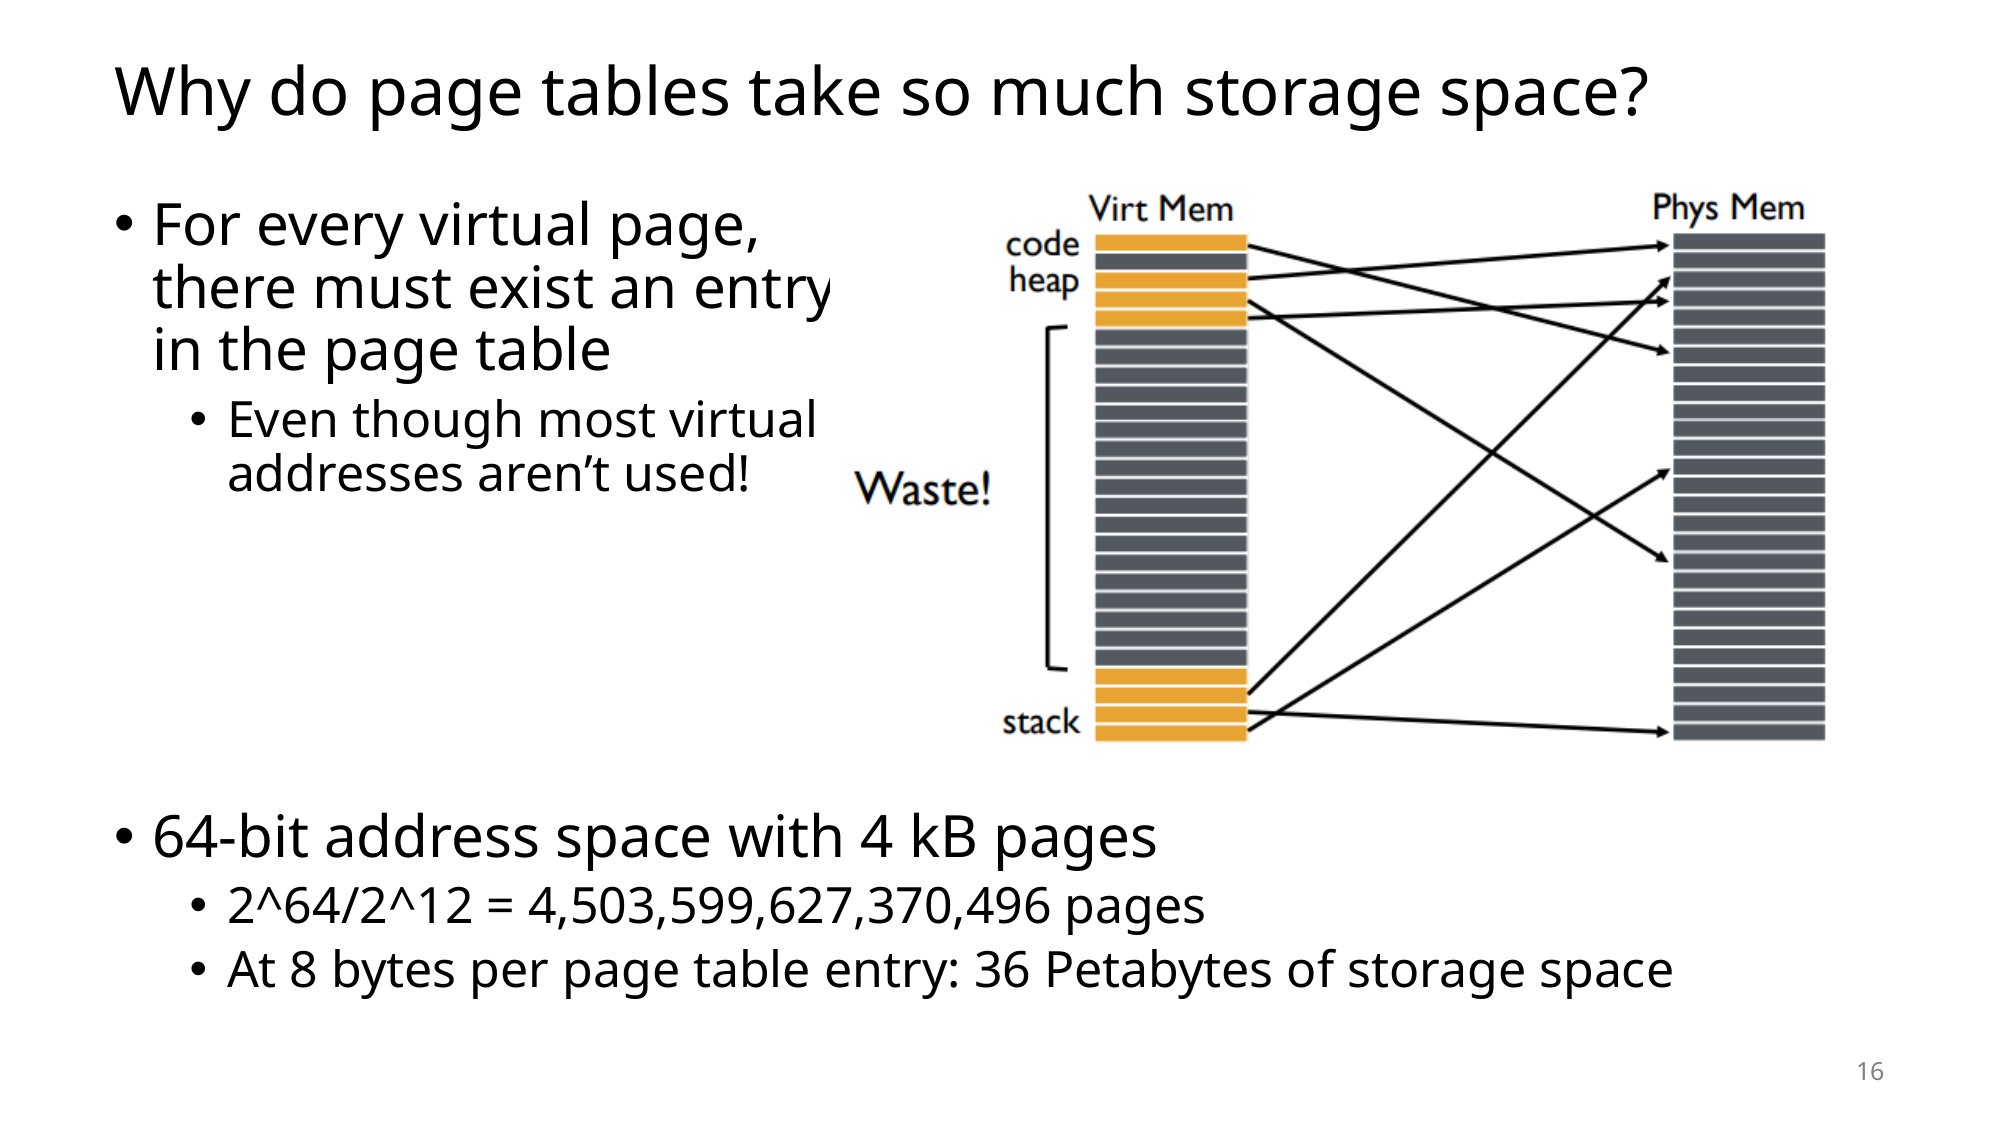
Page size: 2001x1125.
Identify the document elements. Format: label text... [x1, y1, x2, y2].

slide_number 16 [1749, 1042, 1900, 1103]
list For every virtual page, there must exist an entry in the page table Even though most virtual addresses aren’t used! 64-bit address space with 4 kB pages 2^64/2^12 = 4,503,599,627,370,496 pages At 8 bytes per page table entry: 36 Petabytes of storage space [99, 187, 1874, 1013]
title Why do page tables take so much storage space? [99, 37, 1900, 150]
picture [830, 149, 1874, 785]
